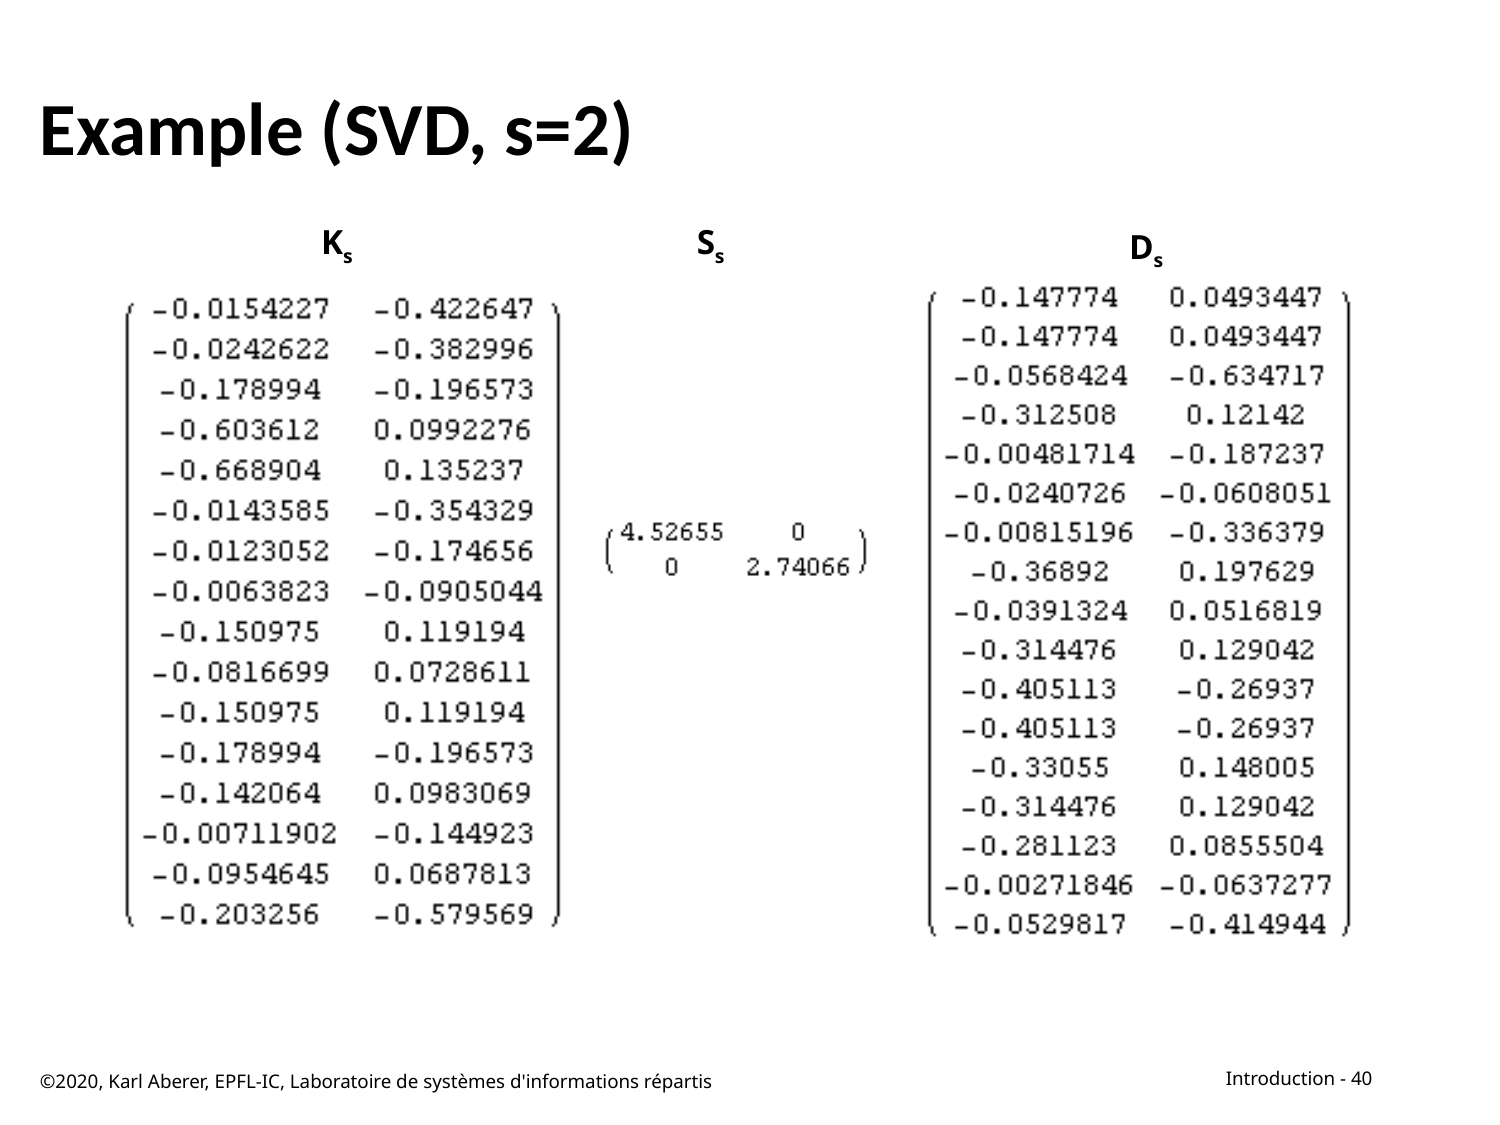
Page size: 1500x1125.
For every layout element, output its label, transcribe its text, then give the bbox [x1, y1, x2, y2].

title Example (SVD, s=2) [24, 49, 1388, 201]
footer ©2020, Karl Aberer, EPFL-IC, Laboratoire de systèmes d'informations répartis [24, 1062, 988, 1101]
text_box Ss [681, 214, 740, 275]
picture [595, 519, 876, 587]
text_box Ds [1114, 218, 1179, 277]
text_box Ks [305, 214, 368, 275]
picture [912, 278, 1375, 955]
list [104, 294, 579, 946]
